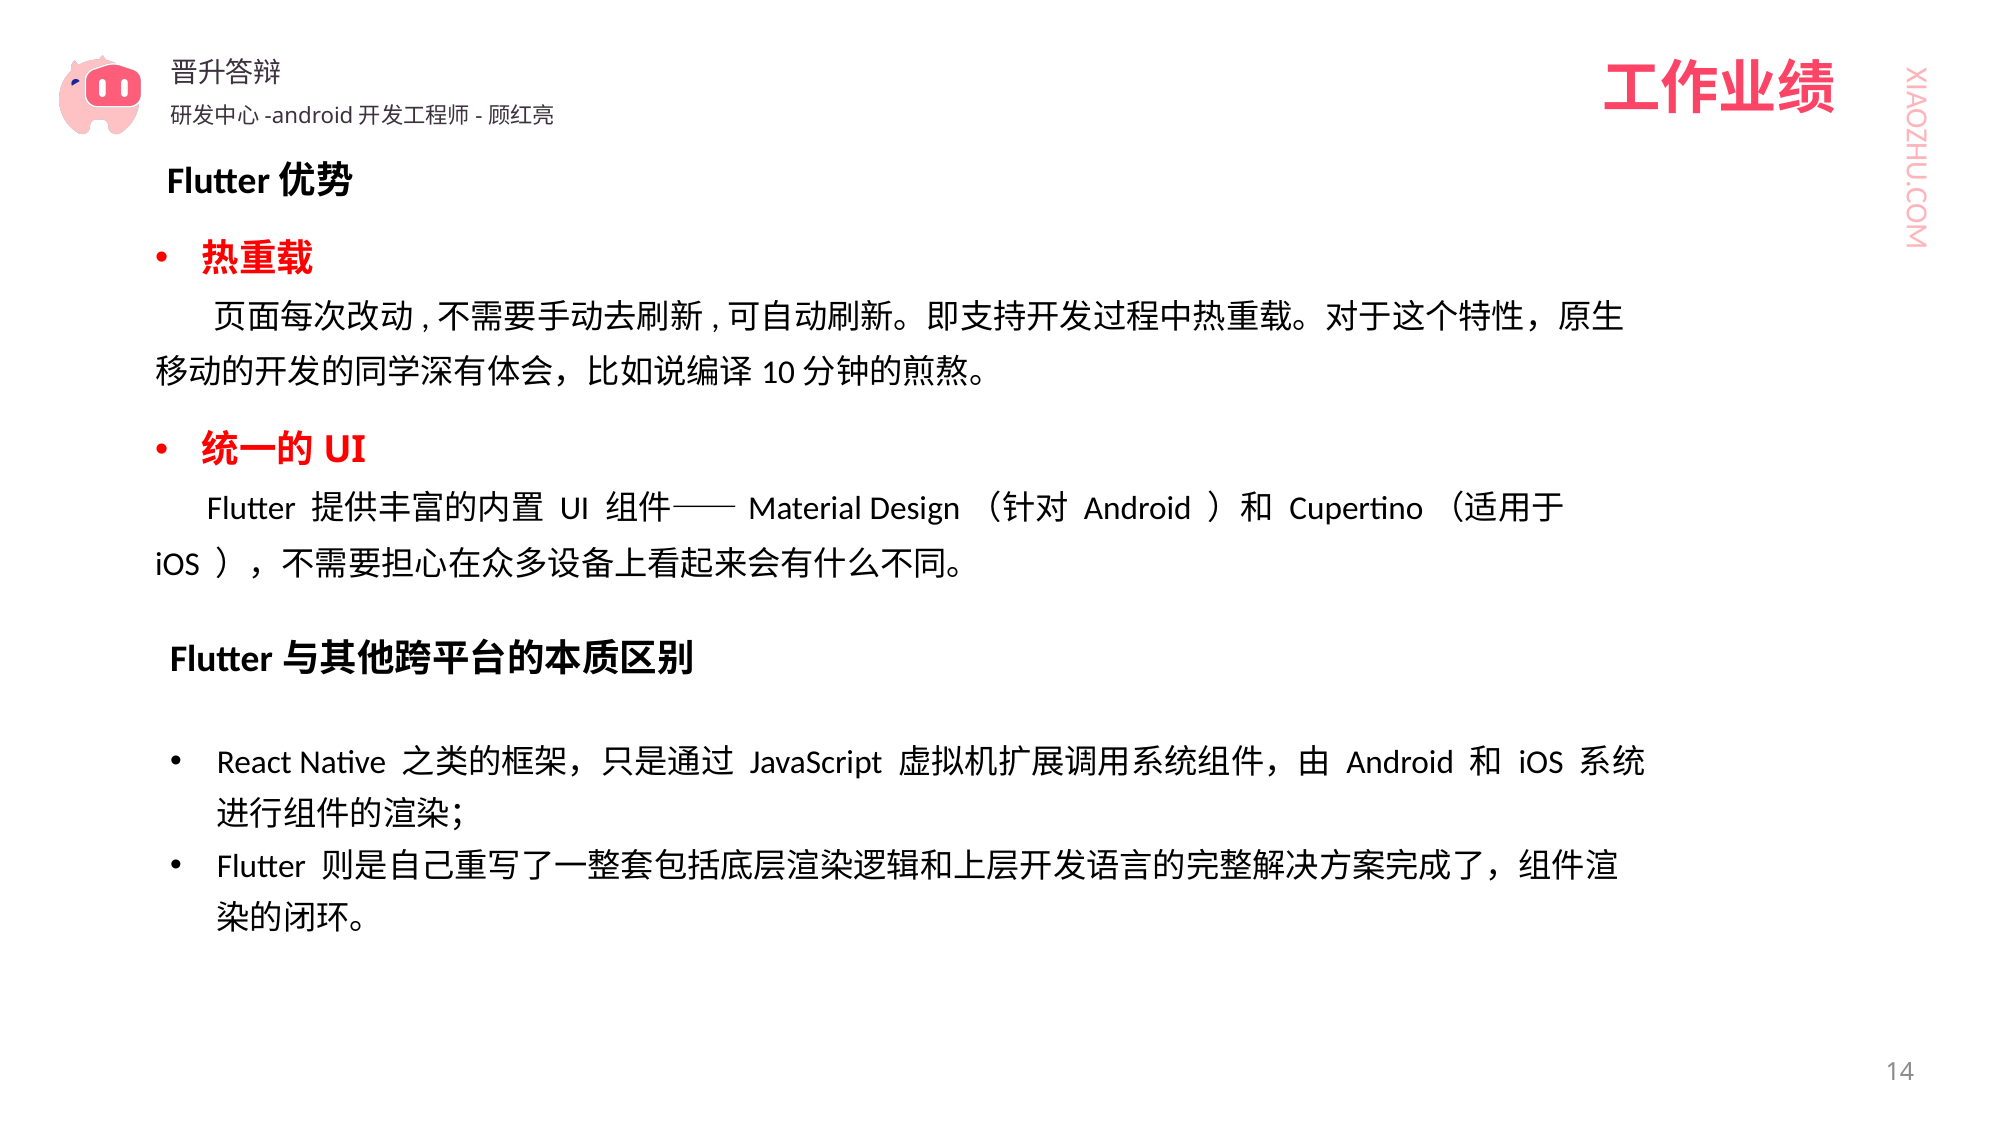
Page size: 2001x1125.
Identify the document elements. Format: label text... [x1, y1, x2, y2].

picture [50, 45, 150, 145]
slide_number 14 [1462, 1042, 1930, 1103]
list 研发中心-android开发工程师-顾红亮 [155, 96, 802, 145]
text_box Flutter与其他跨平台的本质区别 [155, 627, 743, 687]
text_box Flutter优势 [152, 148, 369, 209]
text_box 热重载 页面每次改动,不需要手动去刷新,可自动刷新。即支持开发过程中热重载。对于这个特性，原生移动的开发的同学深有体会，比如说编译10分钟的煎熬。 统一的UI Flutter 提供丰富的内置 UI 组件—— Material Design（针对 Android ）和 Cupertino（适用于 iOS ），不需要担心在众多设备上看起来会有什么不同。 [140, 226, 1662, 590]
list 晋升答辩 [155, 51, 802, 96]
text_box 工作业绩 [1587, 51, 1862, 145]
text_box React Native 之类的框架，只是通过 JavaScript 虚拟机扩展调用系统组件，由 Android 和 iOS 系统进行组件的渲染； Flutter 则是自己重写了一整套包括底层渲染逻辑和上层开发语言的完整解决方案完成了，组件渲染的闭环。 [155, 721, 1663, 944]
